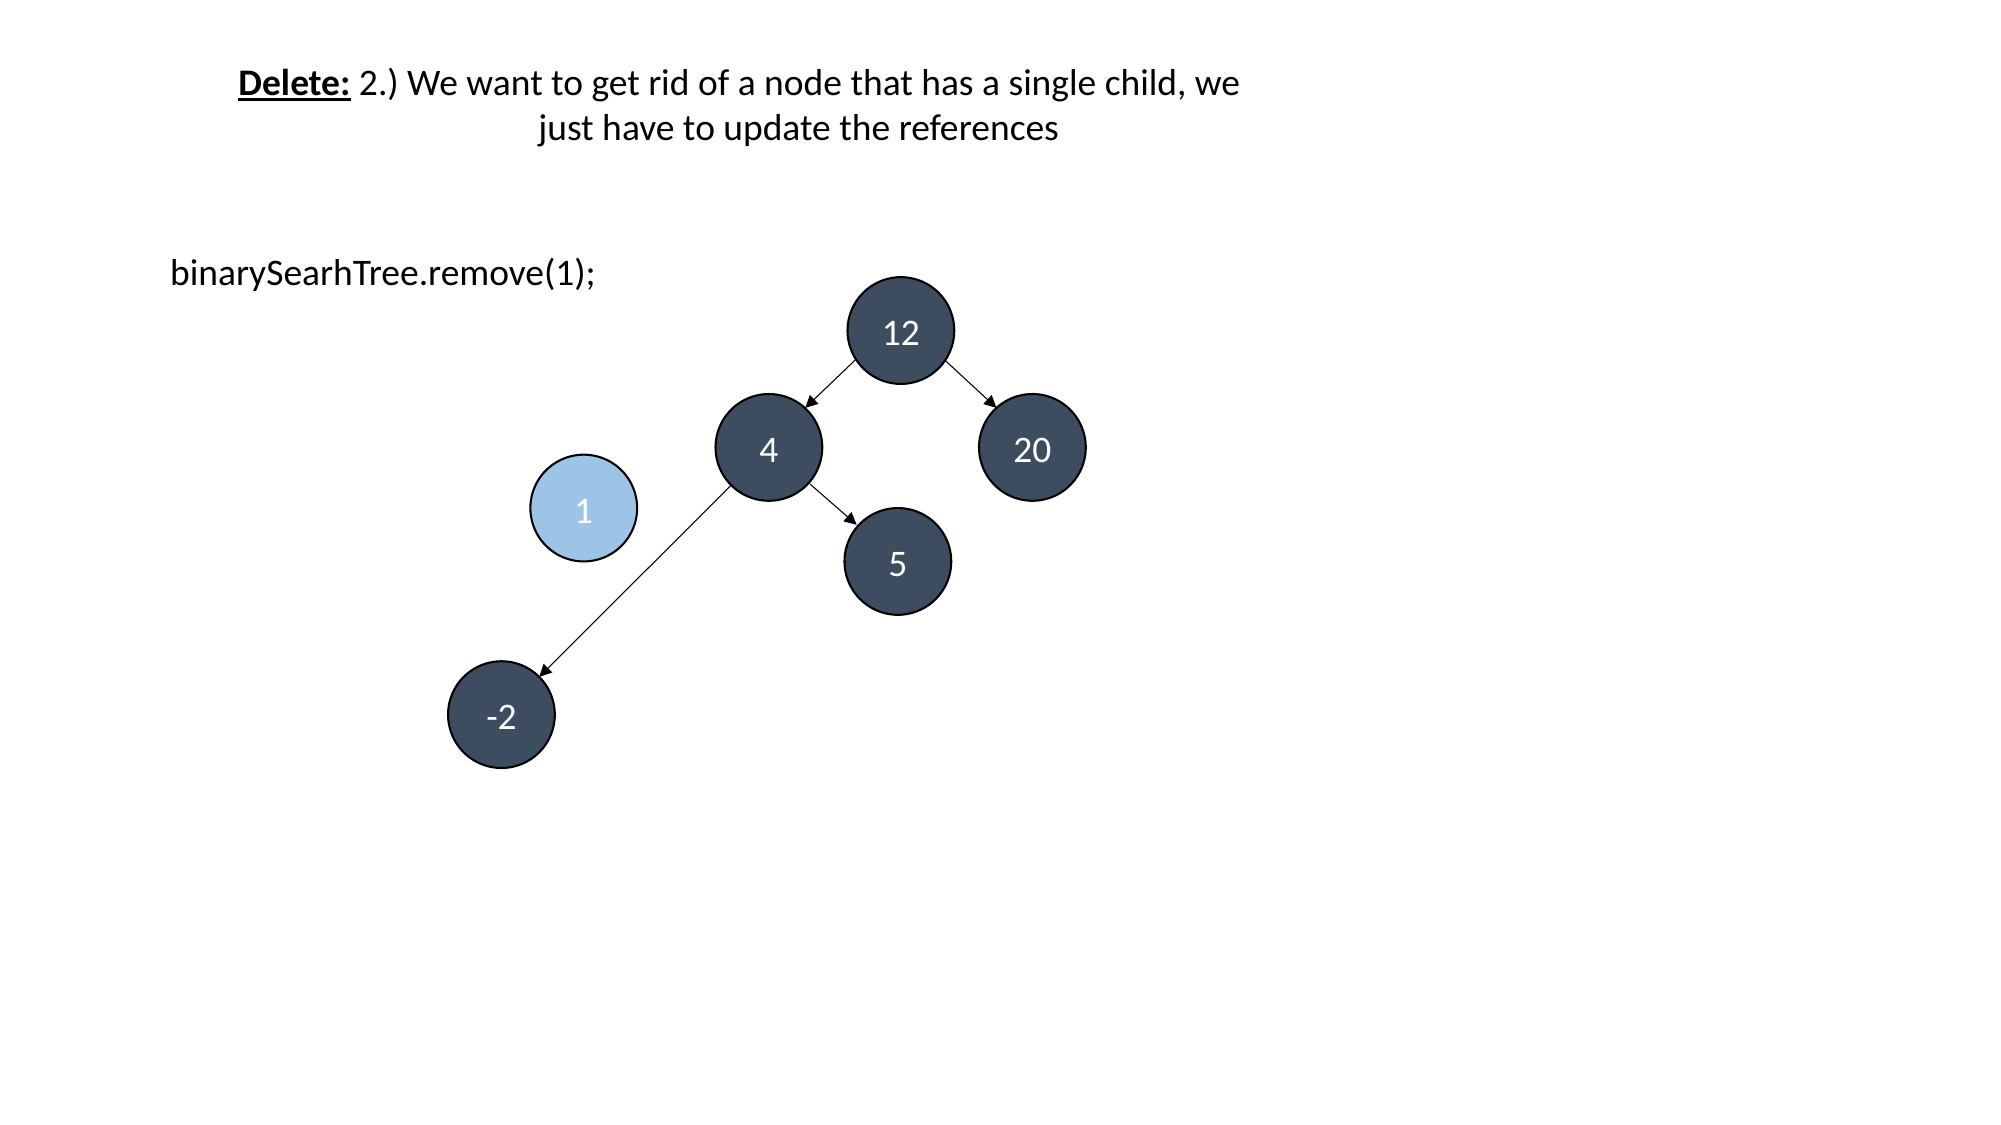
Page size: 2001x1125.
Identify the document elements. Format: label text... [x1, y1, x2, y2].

text_box 12 [846, 276, 956, 385]
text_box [539, 485, 732, 677]
text_box 5 [843, 507, 953, 616]
text_box 20 [977, 392, 1087, 502]
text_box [944, 359, 997, 408]
text_box -2 [447, 660, 556, 770]
text_box 1 [529, 453, 634, 539]
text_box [805, 359, 856, 408]
text_box Delete: 2.) We want to get rid of a node that has a single child, we just have to update the references [223, 50, 1265, 201]
text_box 4 [714, 392, 824, 502]
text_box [809, 484, 857, 525]
text_box binarySearhTree.remove(1); [155, 240, 612, 301]
